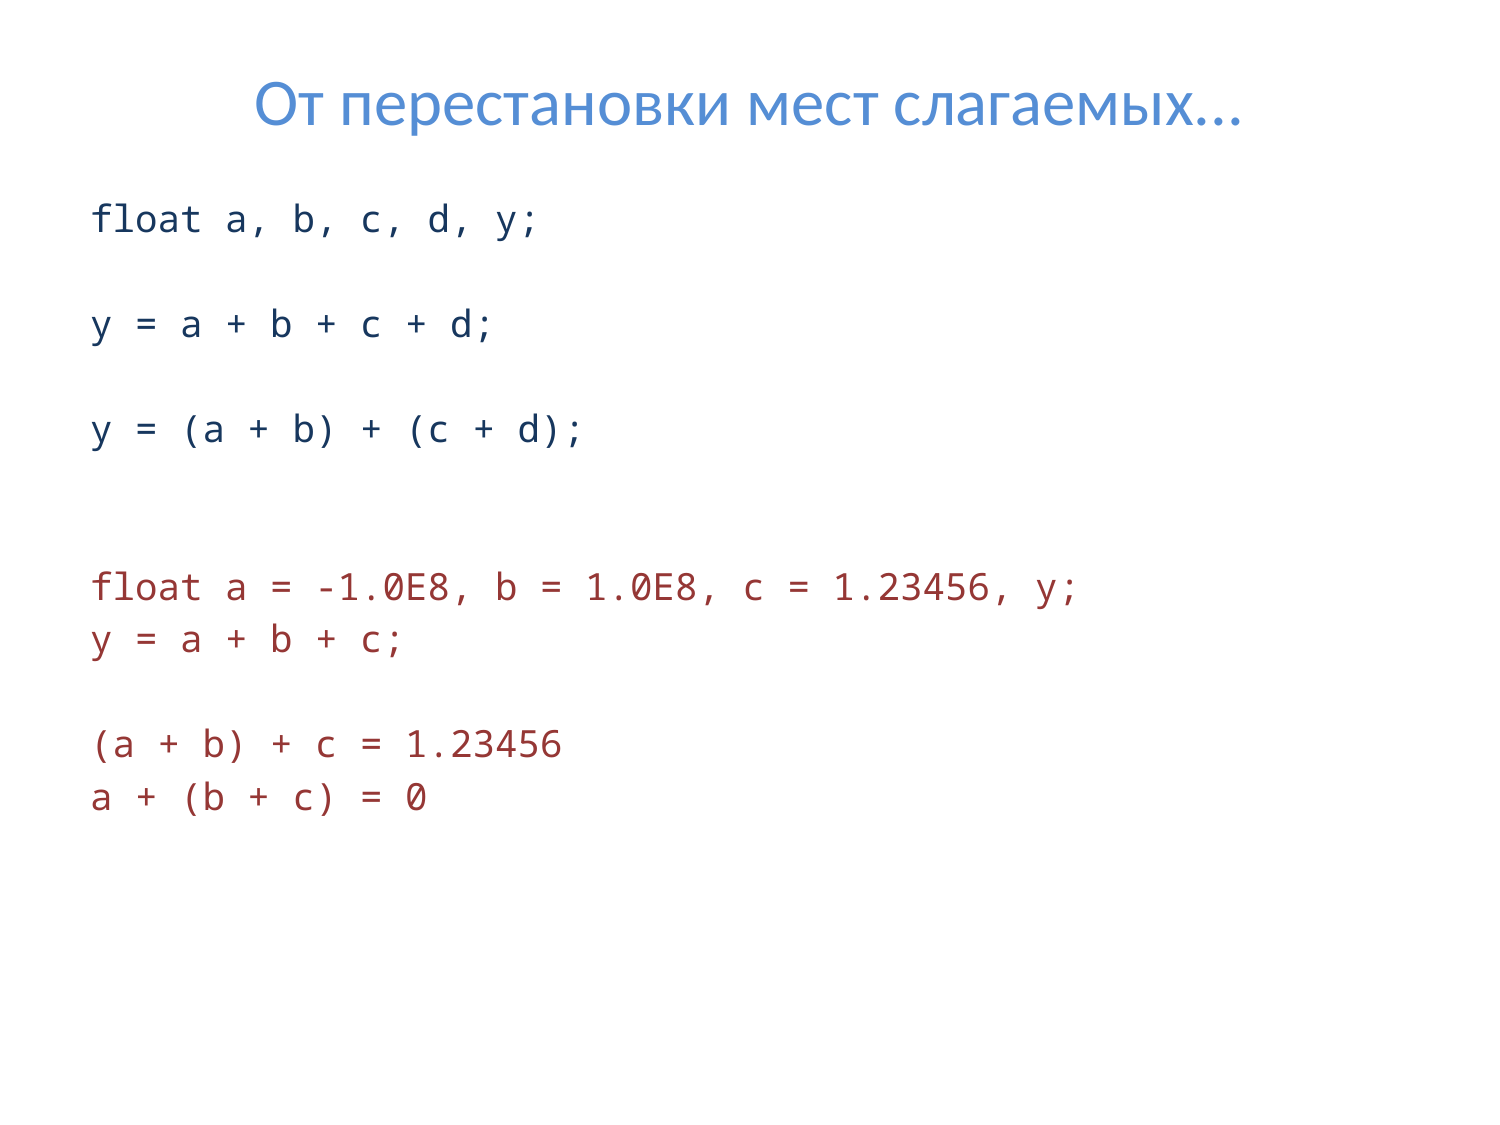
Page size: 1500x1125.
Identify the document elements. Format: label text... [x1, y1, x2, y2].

list float a, b, c, d, y; y = a + b + c + d; y = (a + b) + (c + d); float a = -1.0E8, b = 1.0E8, c = 1.23456, y; y = a + b + c; (a + b) + c = 1.23456 a + (b + c) = 0 [75, 187, 1425, 1005]
title От перестановки мест слагаемых... [75, 45, 1425, 153]
